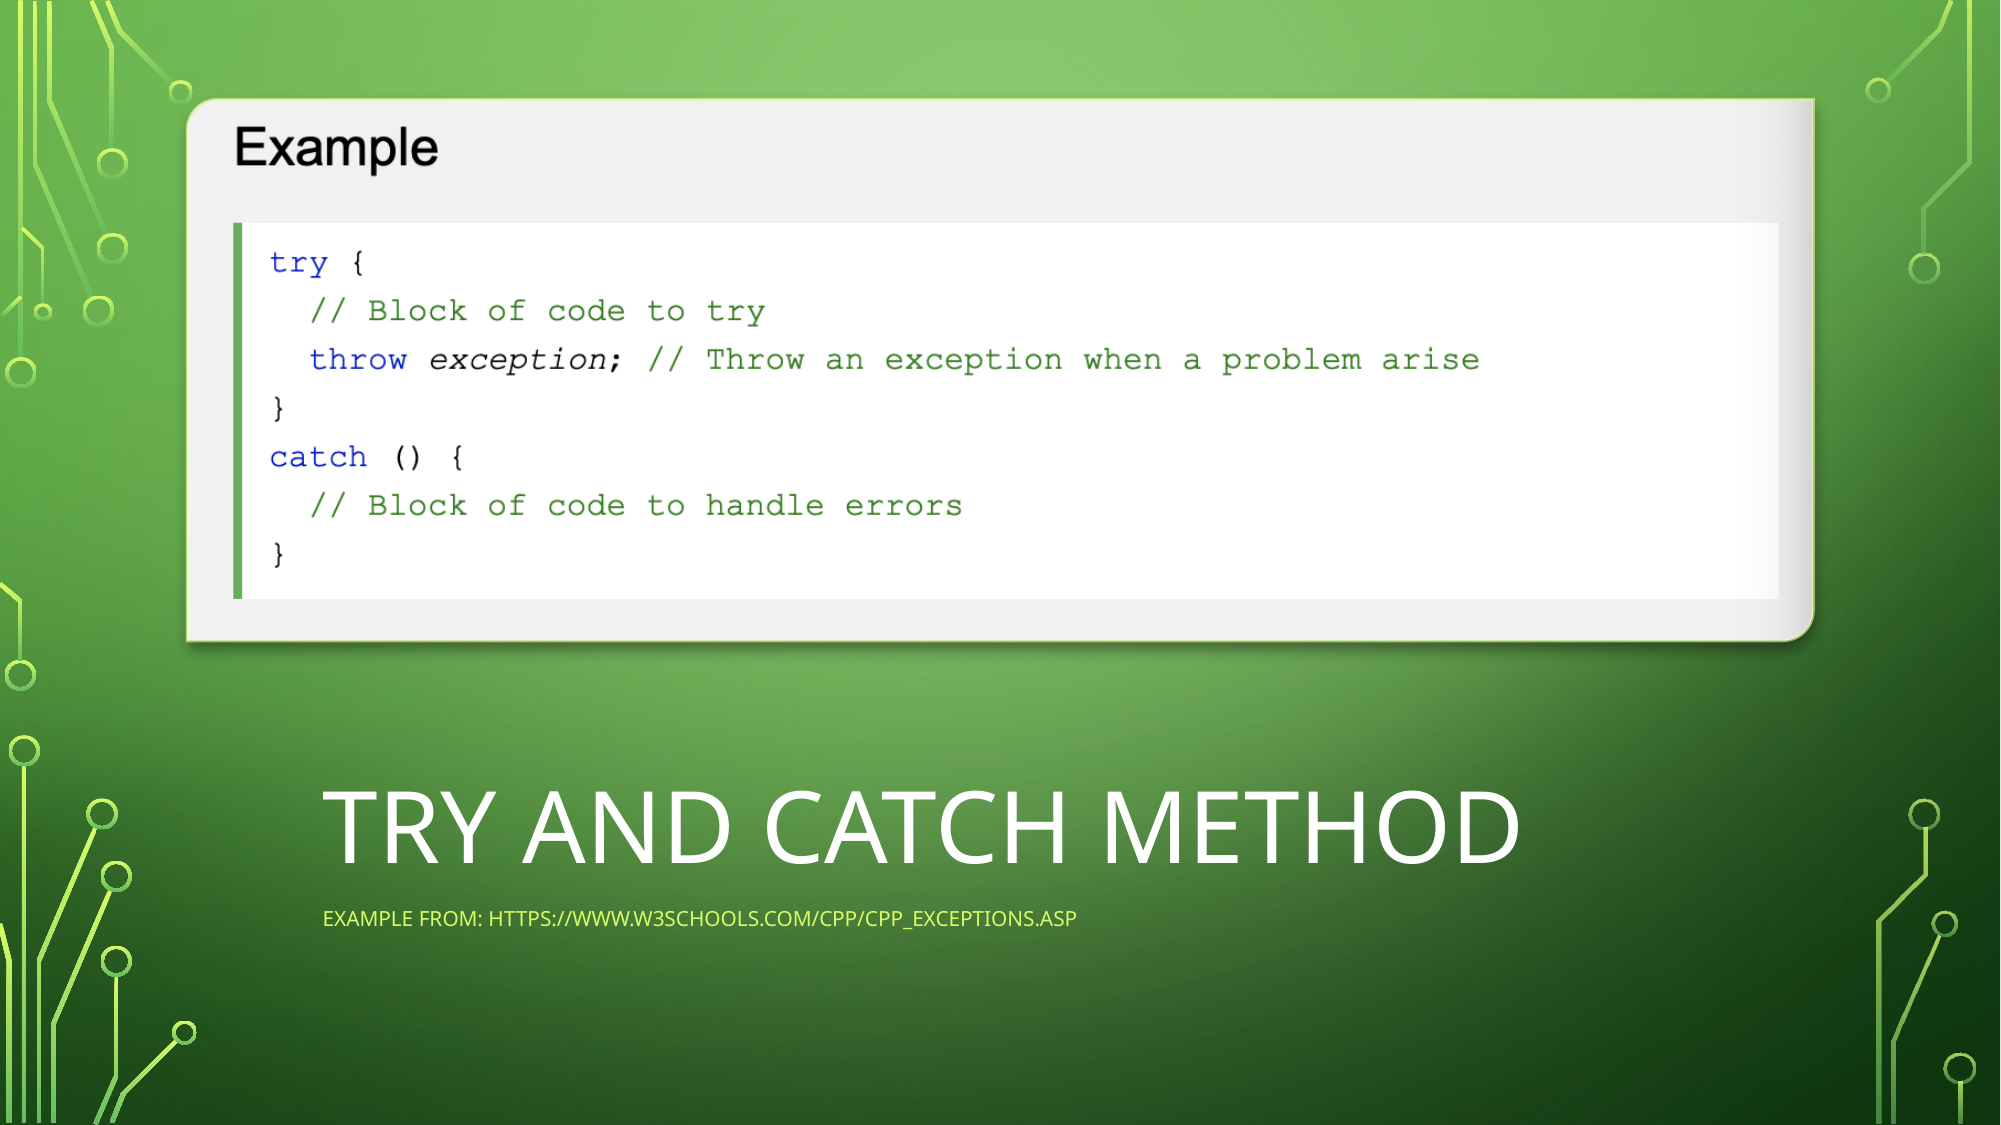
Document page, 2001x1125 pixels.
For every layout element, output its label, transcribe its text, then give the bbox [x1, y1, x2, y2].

picture [186, 99, 1814, 641]
list Example from: https://www.w3schools.com/cpp/cpp_exceptions.asp [307, 892, 1418, 972]
title Try and catch method [307, 679, 1750, 893]
